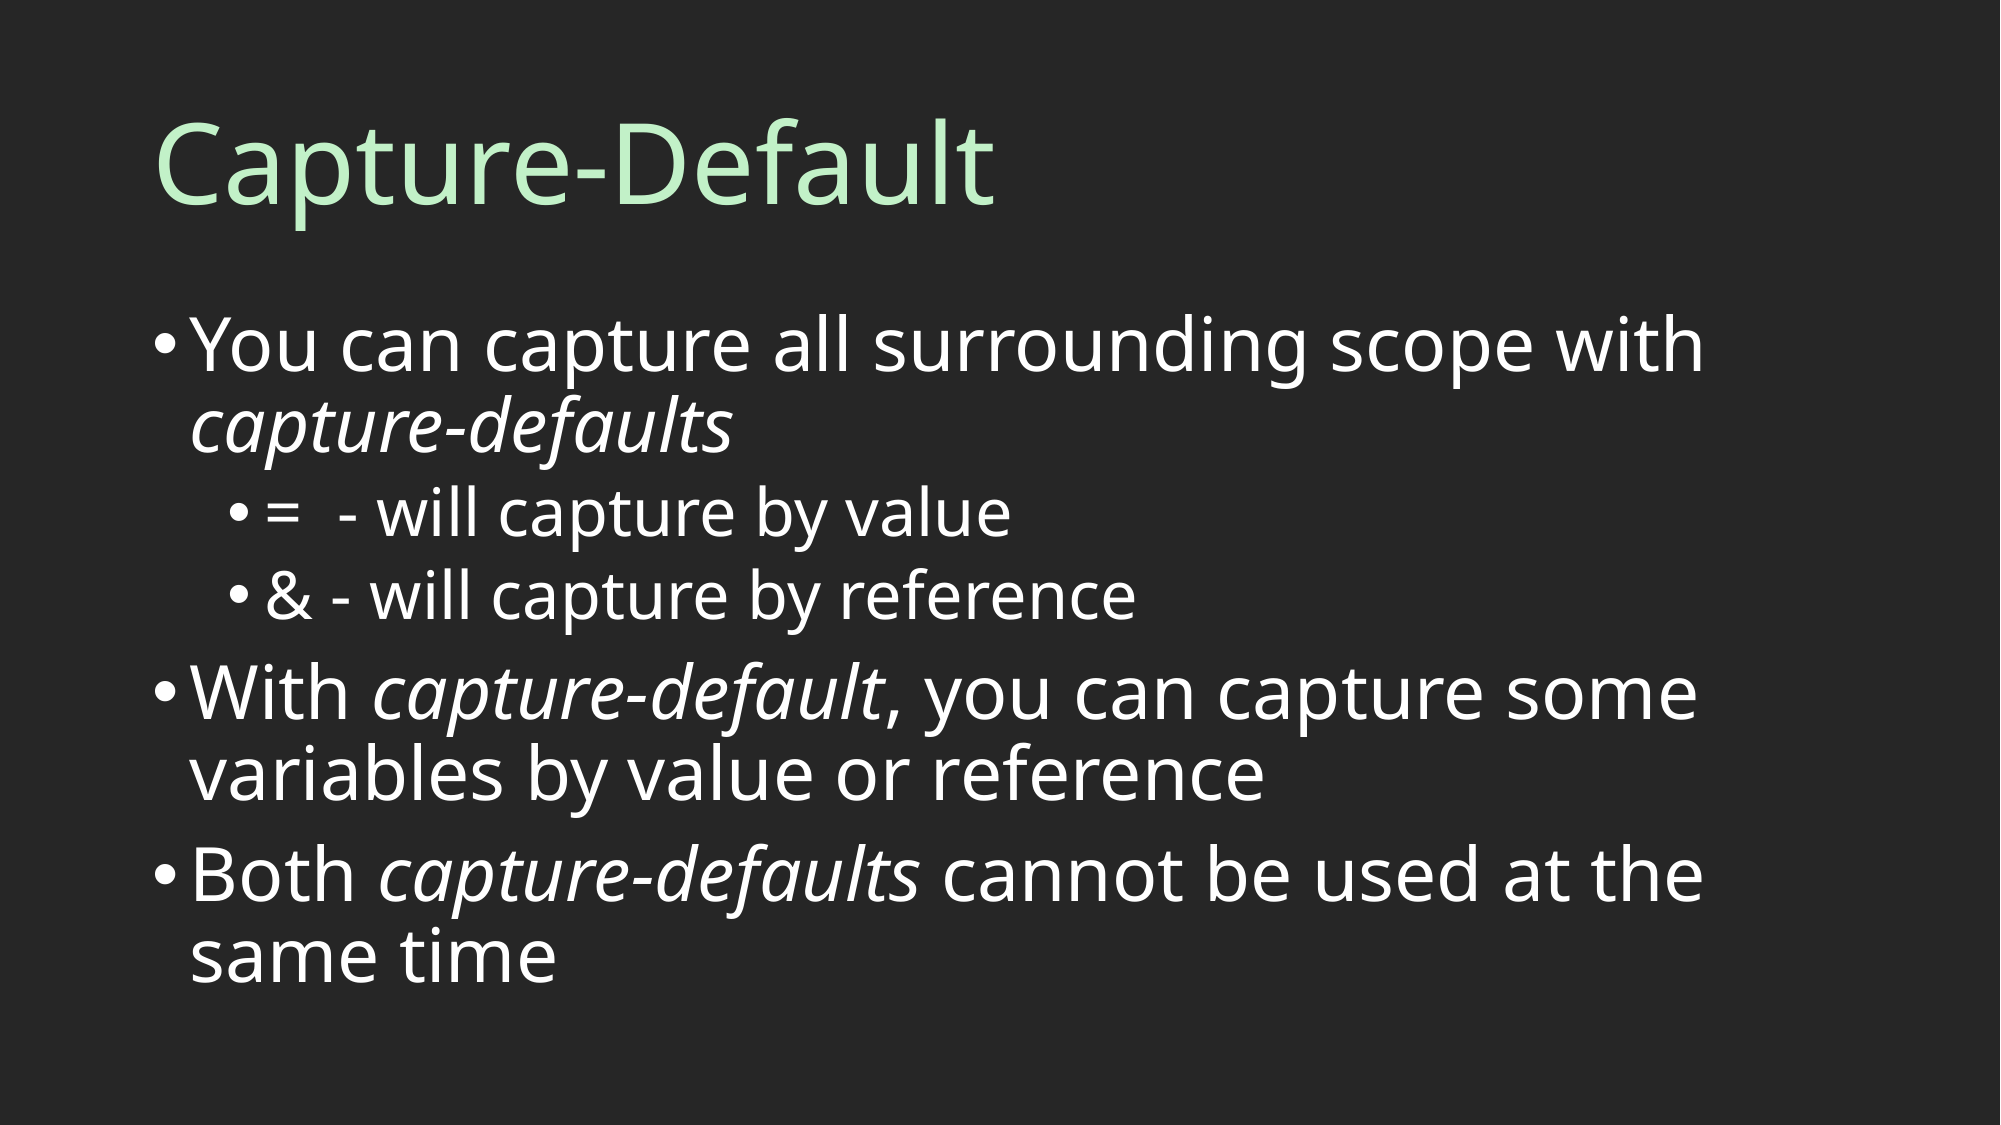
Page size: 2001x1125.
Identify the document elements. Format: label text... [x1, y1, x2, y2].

list You can capture all surrounding scope with capture-defaults = - will capture by value & - will capture by reference With capture-default, you can capture some variables by value or reference Both capture-defaults cannot be used at the same time [137, 299, 1863, 1014]
title Capture-Default [137, 59, 1863, 278]
